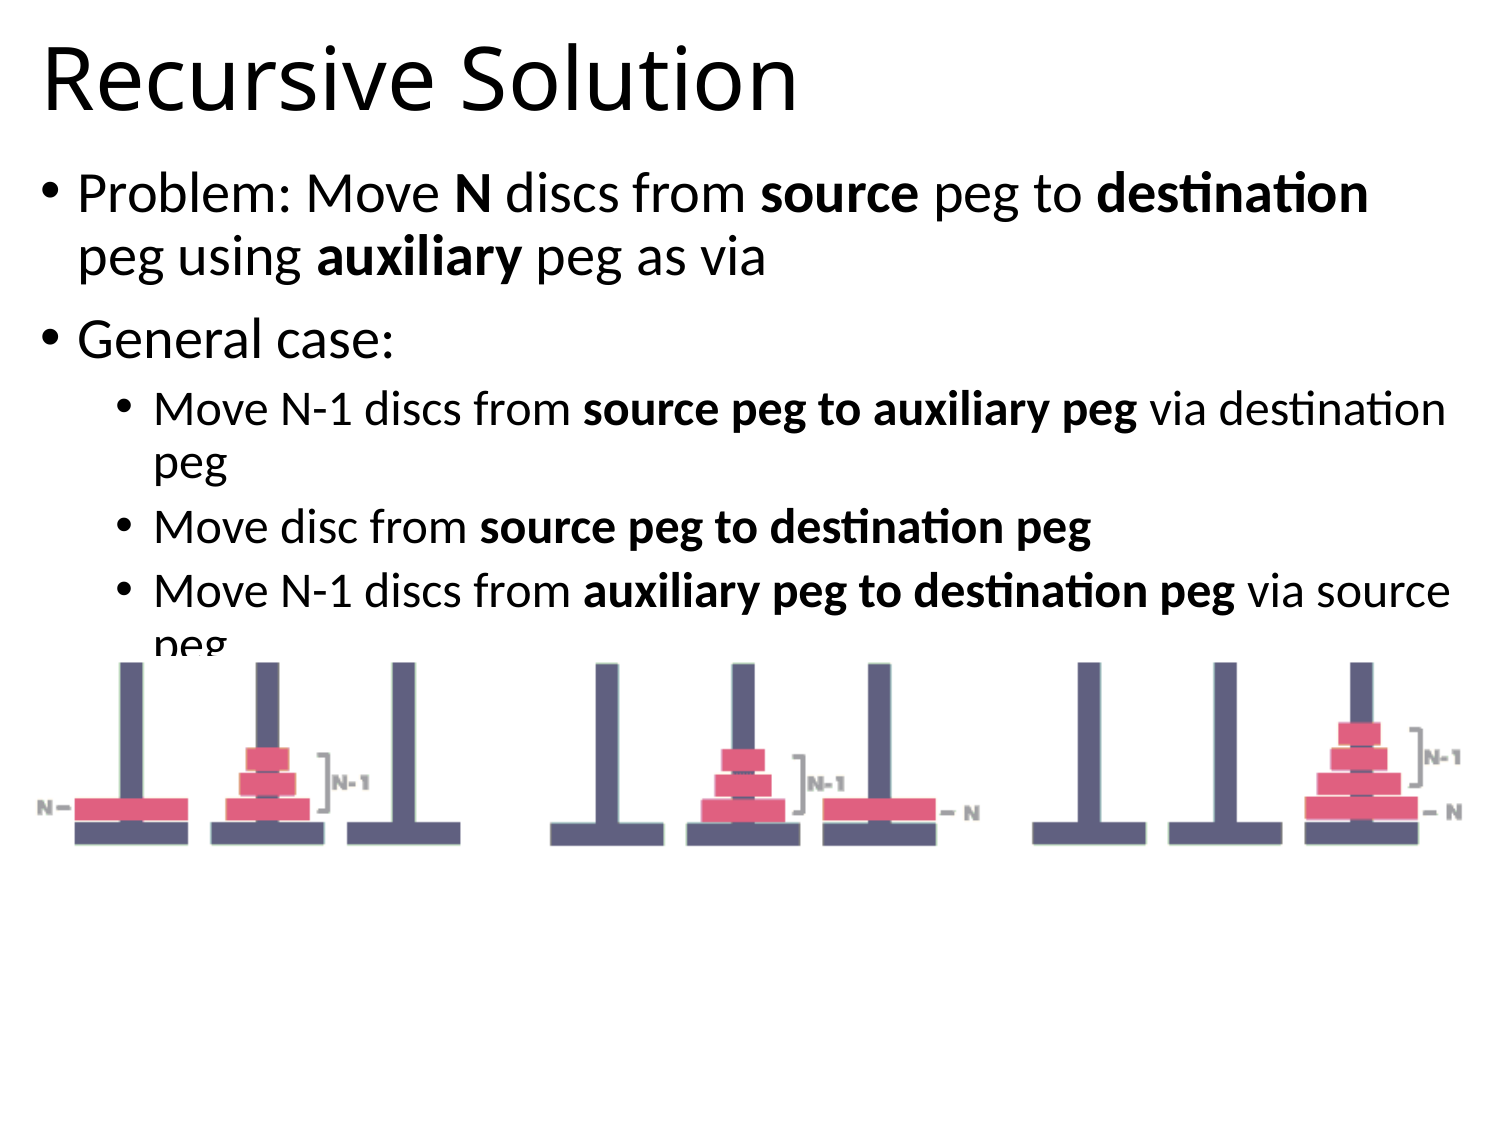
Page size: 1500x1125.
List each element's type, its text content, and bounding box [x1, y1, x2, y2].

title Recursive Solution [25, 26, 1469, 138]
picture [26, 656, 1474, 871]
list Problem: Move N discs from source peg to destination peg using auxiliary peg as via General case: Move N-1 discs from source peg to auxiliary peg via destination peg Move disc from source peg to destination peg Move N-1 discs from auxiliary peg to destination peg via source peg [25, 154, 1469, 1014]
